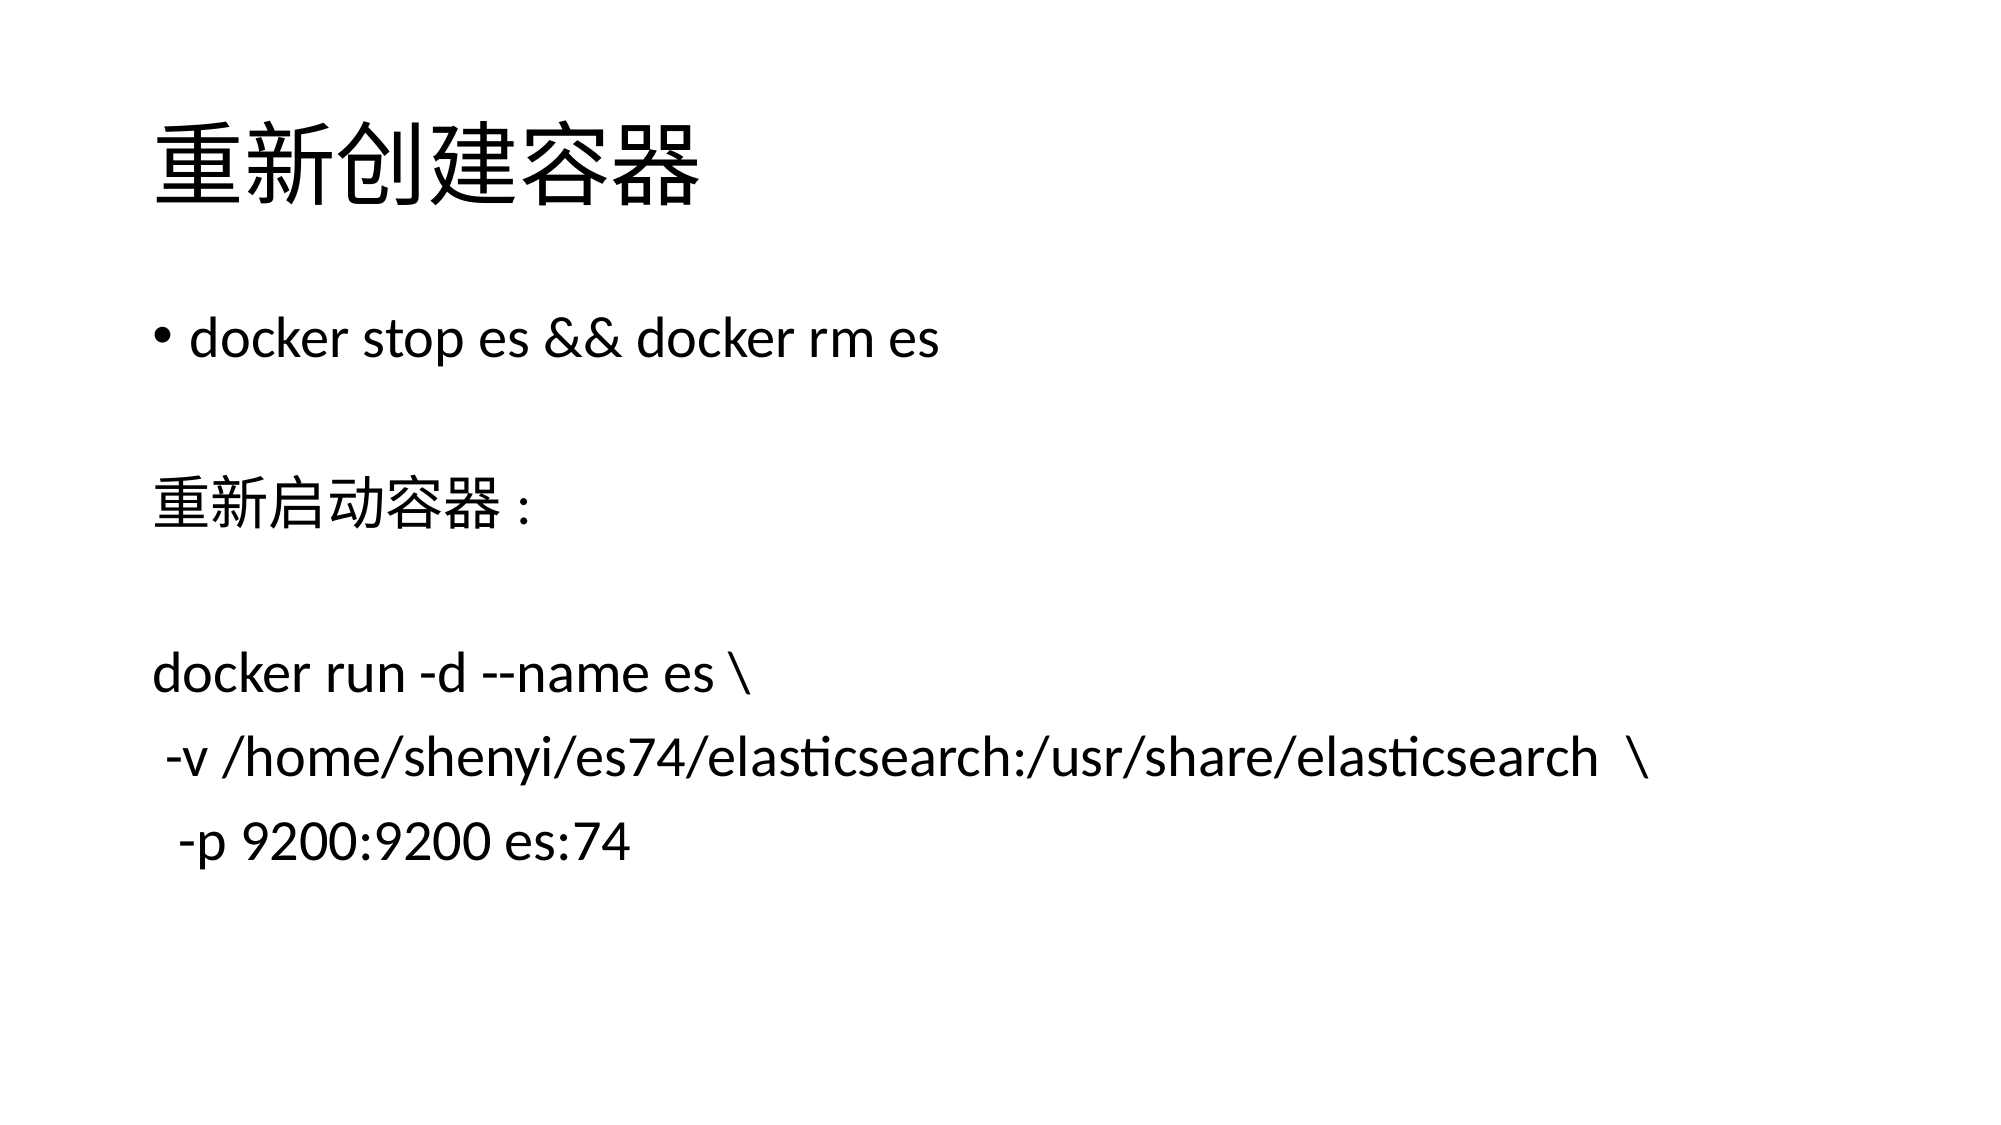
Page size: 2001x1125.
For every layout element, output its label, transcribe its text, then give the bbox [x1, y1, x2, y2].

list docker stop es && docker rm es 重新启动容器: docker run -d --name es \ -v /home/shenyi/es74/elasticsearch:/usr/share/elasticsearch \ -p 9200:9200 es:74 [137, 299, 1863, 1014]
title 重新创建容器 [137, 59, 1863, 278]
